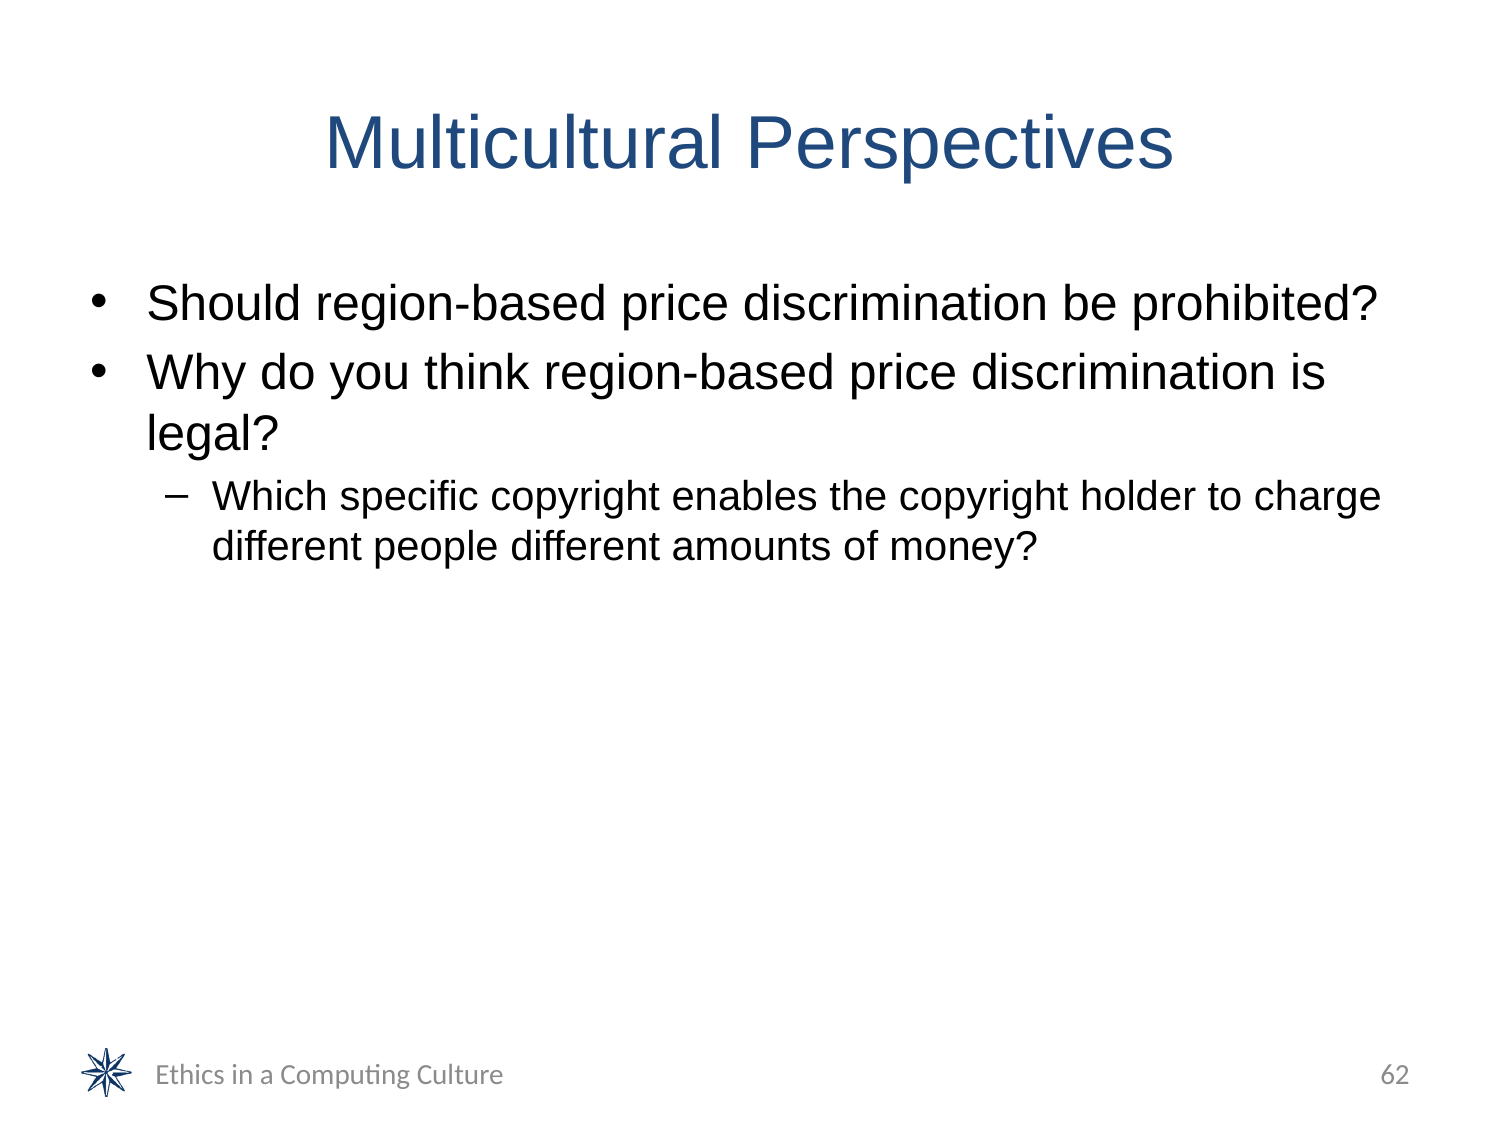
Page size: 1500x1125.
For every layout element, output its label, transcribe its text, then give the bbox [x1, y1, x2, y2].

footer Ethics in a Computing Culture [140, 1042, 988, 1103]
picture [75, 1042, 138, 1103]
title Multicultural Perspectives [74, 44, 1426, 233]
slide_number 62 [1074, 1042, 1425, 1103]
list Should region-based price discrimination be prohibited? Why do you think region-based price discrimination is legal? Which specific copyright enables the copyright holder to charge different people different amounts of money? [74, 262, 1426, 1006]
